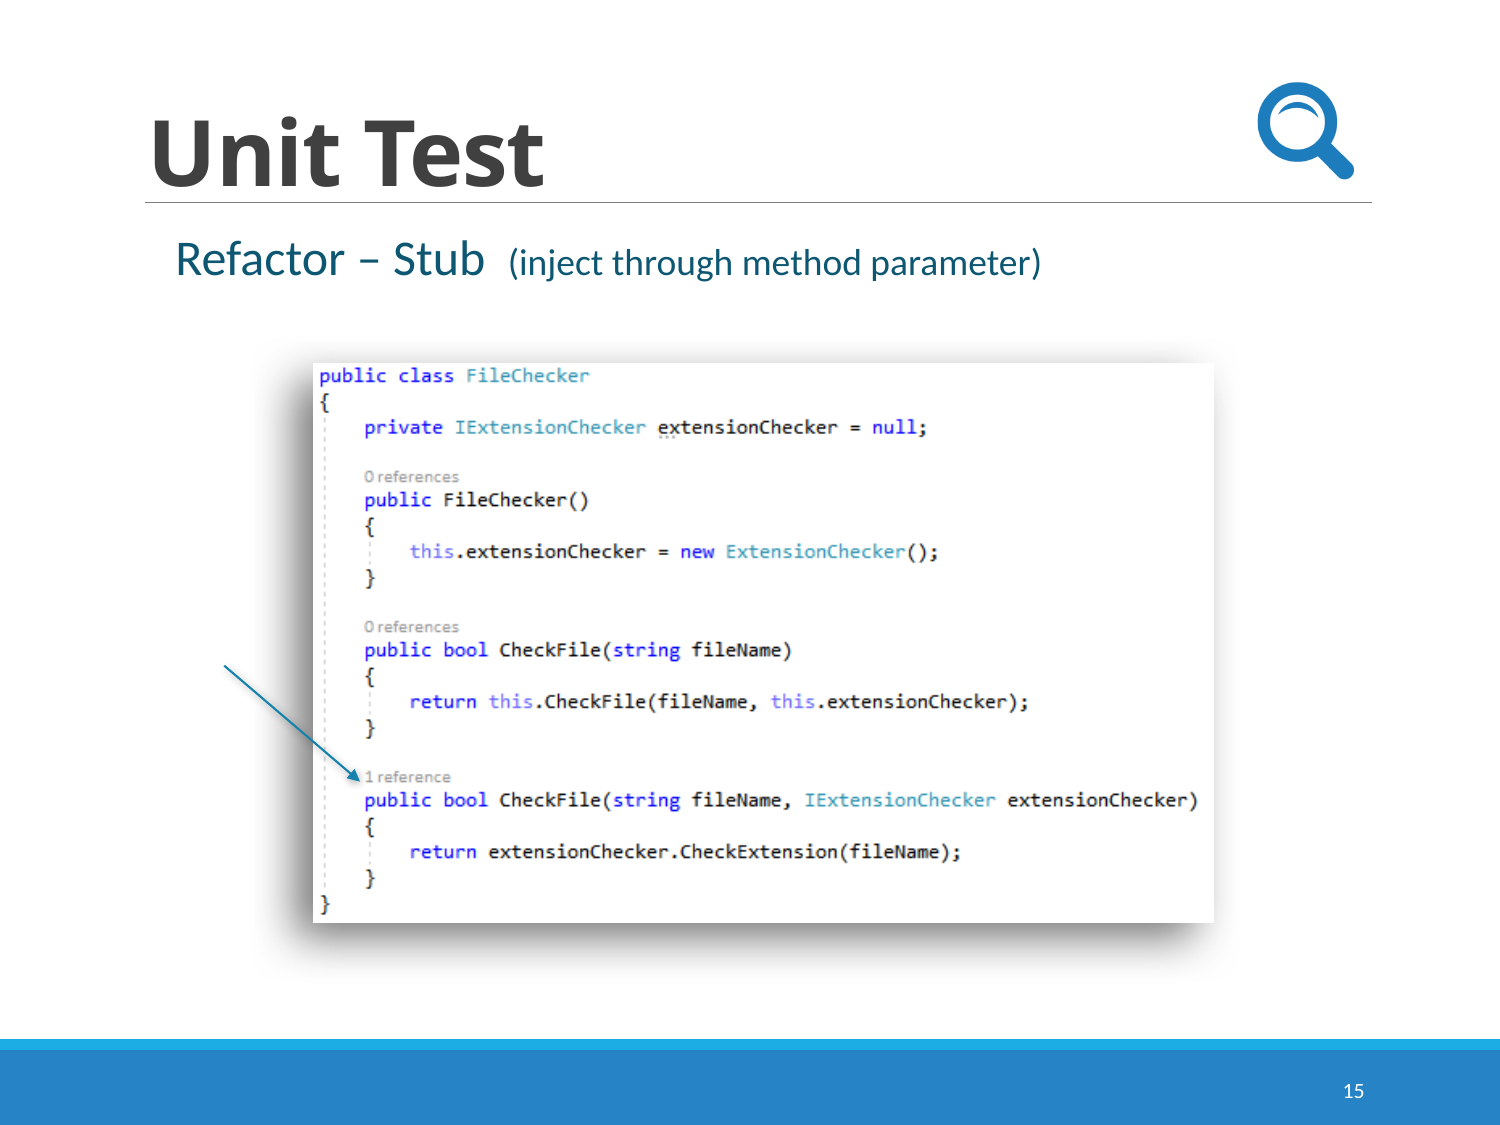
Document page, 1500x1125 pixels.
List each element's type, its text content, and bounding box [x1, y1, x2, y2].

slide_number 15 [1218, 1059, 1380, 1120]
picture [312, 363, 1214, 923]
picture [1245, 70, 1367, 192]
text_box Refactor – Stub (inject through method parameter) [160, 217, 1341, 293]
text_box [223, 665, 361, 783]
title Unit Test [132, 67, 1371, 214]
